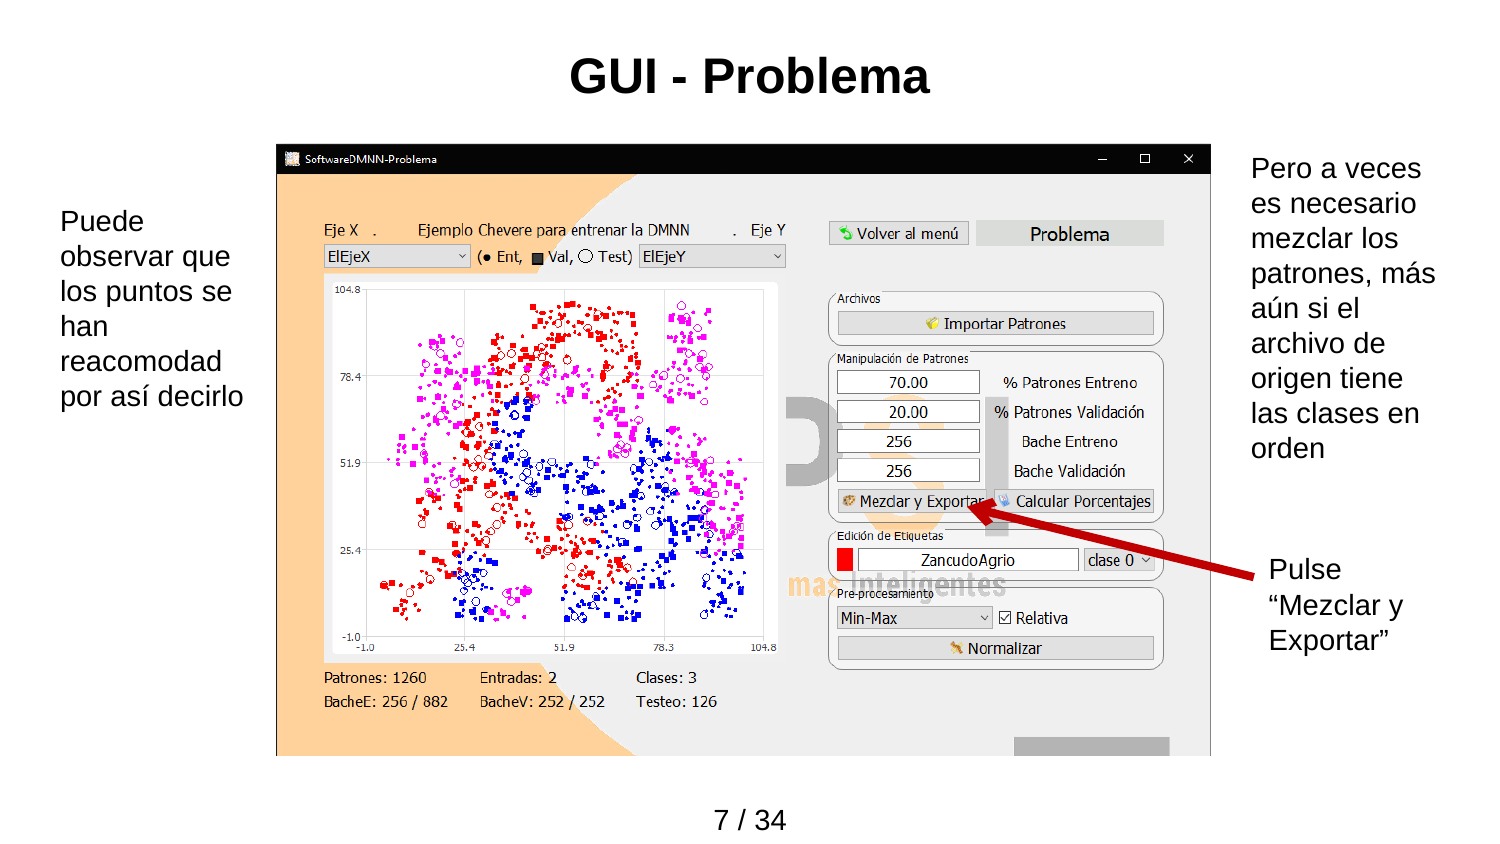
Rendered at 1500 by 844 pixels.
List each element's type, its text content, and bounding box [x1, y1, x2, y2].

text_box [966, 506, 1255, 578]
text_box Pero a veces es necesario mezclar los patrones, más aún si el archivo de origen tiene las clases en orden [1236, 142, 1455, 472]
picture [276, 143, 1211, 756]
text_box GUI - Problema [289, 32, 1211, 114]
text_box 7 / 34 [662, 793, 838, 844]
text_box Pulse “Mezclar y Exportar” [1253, 543, 1473, 664]
text_box Puede observar que los puntos se han reacomodad por así decirlo [45, 194, 264, 420]
